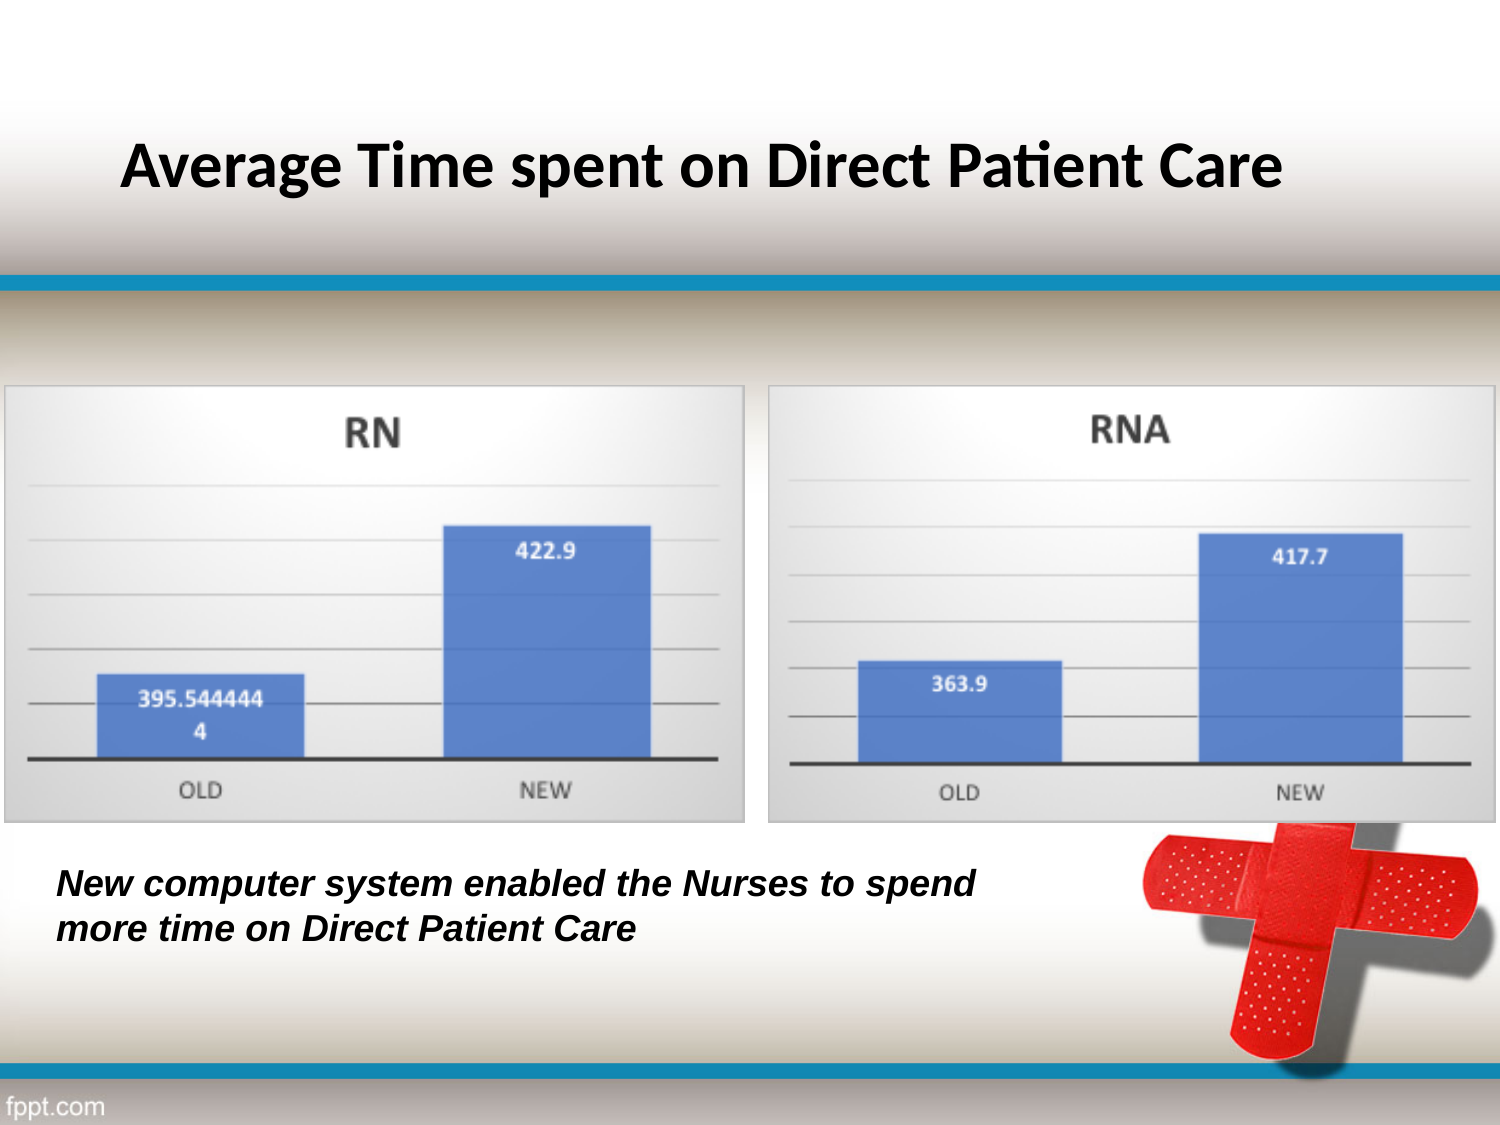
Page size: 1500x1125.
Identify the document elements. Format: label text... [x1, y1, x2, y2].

text_box New computer system enabled the Nurses to spend more time on Direct Patient Care [41, 851, 1069, 957]
picture [0, 0, 1500, 1125]
text_box Average Time spent on Direct Patient Care [105, 101, 1441, 209]
